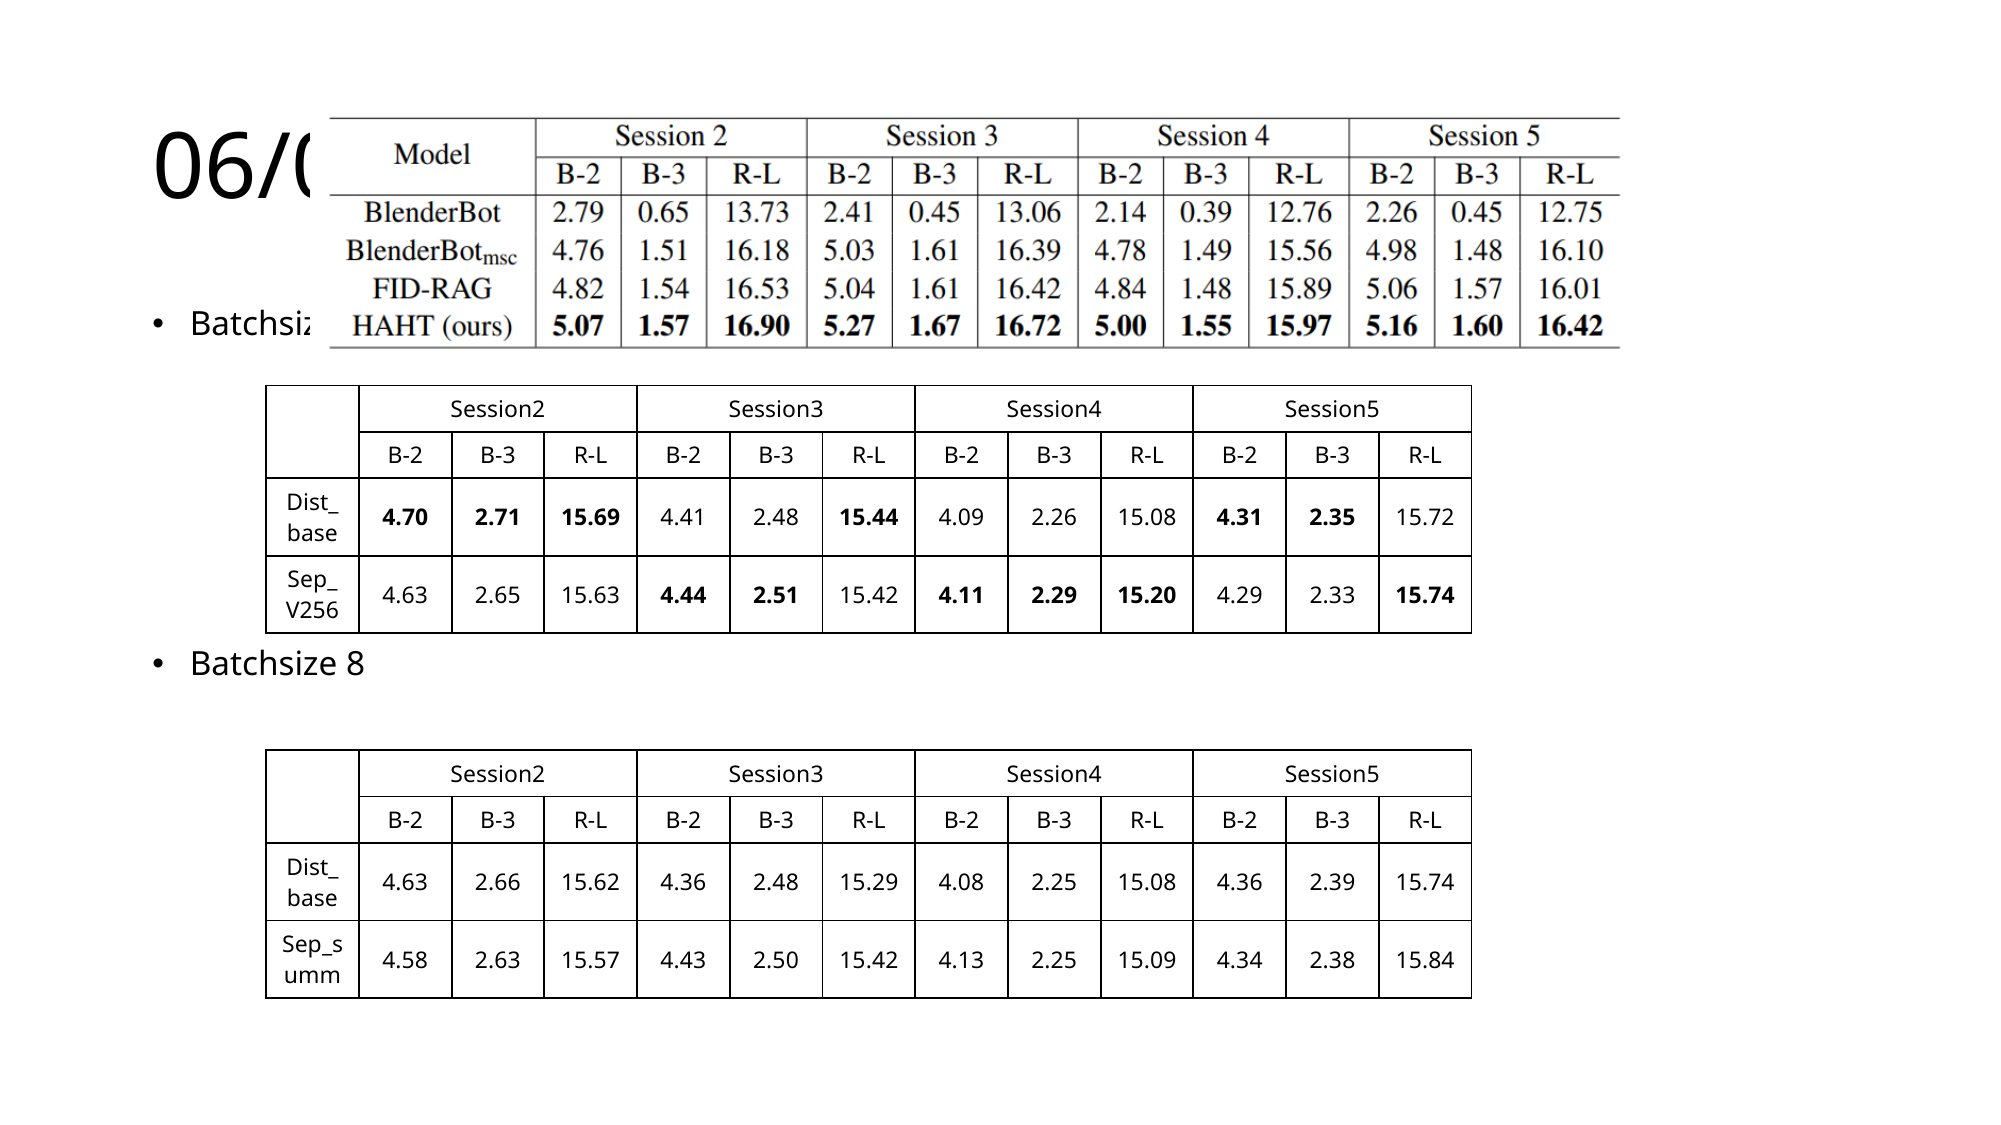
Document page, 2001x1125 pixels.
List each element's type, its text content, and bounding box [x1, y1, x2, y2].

table_cell 4.36 [1194, 844, 1285, 920]
table_cell 4.63 [360, 844, 451, 920]
table_cell 4.36 [638, 844, 729, 920]
table_cell R-L [1102, 433, 1192, 477]
table_cell B-3 [453, 797, 543, 842]
table_cell 2.48 [731, 479, 822, 555]
table_header Session2 [360, 386, 636, 431]
table_cell B-2 [916, 797, 1007, 842]
table_cell 15.44 [823, 479, 914, 555]
table_cell R-L [545, 433, 636, 477]
table_cell 15.42 [823, 921, 914, 997]
table_cell 15.62 [545, 844, 636, 920]
table_cell 4.70 [360, 479, 451, 555]
table_header Session3 [638, 751, 914, 796]
table_cell B-3 [731, 797, 822, 842]
table_cell 2.65 [453, 557, 543, 632]
table_cell R-L [823, 797, 914, 842]
table_cell 15.72 [1380, 479, 1471, 555]
table_cell 2.35 [1287, 479, 1378, 555]
table_cell R-L [545, 797, 636, 842]
table_cell 2.25 [1009, 921, 1100, 997]
table_cell R-L [823, 433, 914, 477]
table_cell 2.50 [731, 921, 822, 997]
table_cell 15.08 [1102, 479, 1192, 555]
table_cell 4.41 [638, 479, 729, 555]
table_header Session4 [916, 751, 1192, 796]
table_cell 4.63 [360, 557, 451, 632]
table_header Session3 [638, 386, 914, 431]
table_cell 4.29 [1194, 557, 1285, 632]
picture [310, 94, 1645, 364]
table_cell 15.74 [1380, 557, 1471, 632]
table_cell B-3 [1287, 433, 1378, 477]
table_cell 15.29 [823, 844, 914, 920]
table_cell 2.25 [1009, 844, 1100, 920]
table_cell R-L [1102, 797, 1192, 842]
table_cell 15.57 [545, 921, 636, 997]
table_cell 15.09 [1102, 921, 1192, 997]
table_cell 15.08 [1102, 844, 1192, 920]
table_cell 4.44 [638, 557, 729, 632]
table_cell 2.66 [453, 844, 543, 920]
table_cell B-2 [638, 797, 729, 842]
table_cell B-2 [916, 433, 1007, 477]
table_cell 4.08 [916, 844, 1007, 920]
table_cell B-2 [1194, 433, 1285, 477]
table_cell B-2 [360, 433, 451, 477]
table_header Session5 [1194, 751, 1471, 796]
table_cell 2.39 [1287, 844, 1378, 920]
table_cell 2.26 [1009, 479, 1100, 555]
table_cell 4.31 [1194, 479, 1285, 555]
table_cell 15.20 [1102, 557, 1192, 632]
table_cell B-2 [360, 797, 451, 842]
table_cell 15.63 [545, 557, 636, 632]
table_cell 2.33 [1287, 557, 1378, 632]
table_cell 4.34 [1194, 921, 1285, 997]
table_cell Sep_V256 [267, 557, 358, 632]
table_cell 2.38 [1287, 921, 1378, 997]
table_cell 4.43 [638, 921, 729, 997]
list Batchsize 16 Batchsize 8 [137, 299, 1863, 1014]
table_cell 15.84 [1380, 921, 1471, 997]
table_cell B-3 [1287, 797, 1378, 842]
table_cell R-L [1380, 433, 1471, 477]
table_cell 4.13 [916, 921, 1007, 997]
table_header Session4 [916, 386, 1192, 431]
table_header [267, 386, 358, 477]
table_cell 2.71 [453, 479, 543, 555]
table_cell B-2 [638, 433, 729, 477]
table_cell B-3 [1009, 797, 1100, 842]
table_cell 4.58 [360, 921, 451, 997]
table_header Session5 [1194, 386, 1471, 431]
table_cell 4.11 [916, 557, 1007, 632]
table_cell B-3 [453, 433, 543, 477]
table_cell 15.74 [1380, 844, 1471, 920]
table_cell Dist_base [267, 479, 358, 555]
table_cell 15.42 [823, 557, 914, 632]
title 06/01 [137, 59, 1863, 278]
table_cell 15.69 [545, 479, 636, 555]
table_header Session2 [360, 751, 636, 796]
table_cell Dist_base [267, 844, 358, 920]
table_cell 2.63 [453, 921, 543, 997]
table_cell Sep_summ [267, 921, 358, 997]
table_cell B-2 [1194, 797, 1285, 842]
table_cell R-L [1380, 797, 1471, 842]
table_cell 2.51 [731, 557, 822, 632]
table_cell B-3 [1009, 433, 1100, 477]
table_cell 2.48 [731, 844, 822, 920]
table_cell 2.29 [1009, 557, 1100, 632]
table_header [267, 751, 358, 842]
table_cell 4.09 [916, 479, 1007, 555]
table_cell B-3 [731, 433, 822, 477]
